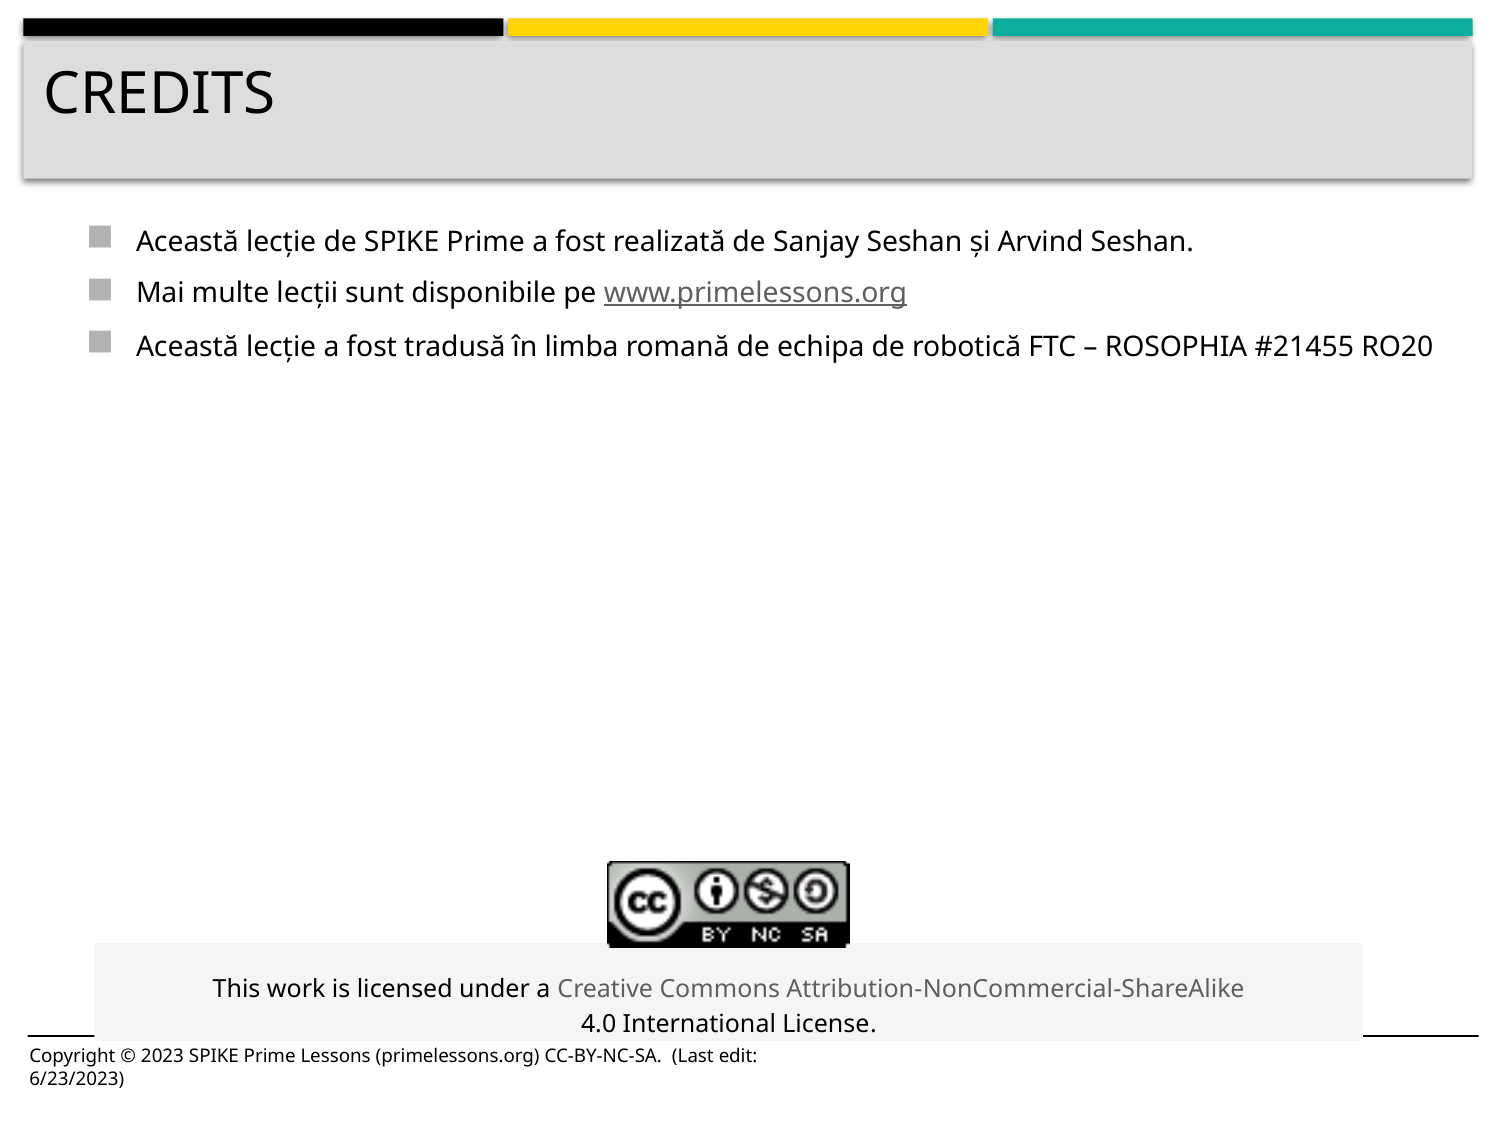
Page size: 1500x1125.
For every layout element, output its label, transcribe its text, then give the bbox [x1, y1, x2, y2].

footer Copyright © 2023 SPIKE Prime Lessons (primelessons.org) CC-BY-NC-SA. (Last edit: 6/23/2023) [14, 1036, 814, 1097]
picture [606, 861, 851, 948]
title CREDITS [28, 48, 1464, 172]
list Această lecție de SPIKE Prime a fost realizată de Sanjay Seshan și Arvind Seshan. Mai multe lecții sunt disponibile pe www.primelessons.org Această lecție a fost tradusă în limba romană de echipa de robotică FTC – ROSOPHIA #21455 RO20 [75, 216, 1464, 405]
text_box This work is licensed under a Creative Commons Attribution-NonCommercial-ShareAlike 4.0 International License. [94, 943, 1363, 1041]
